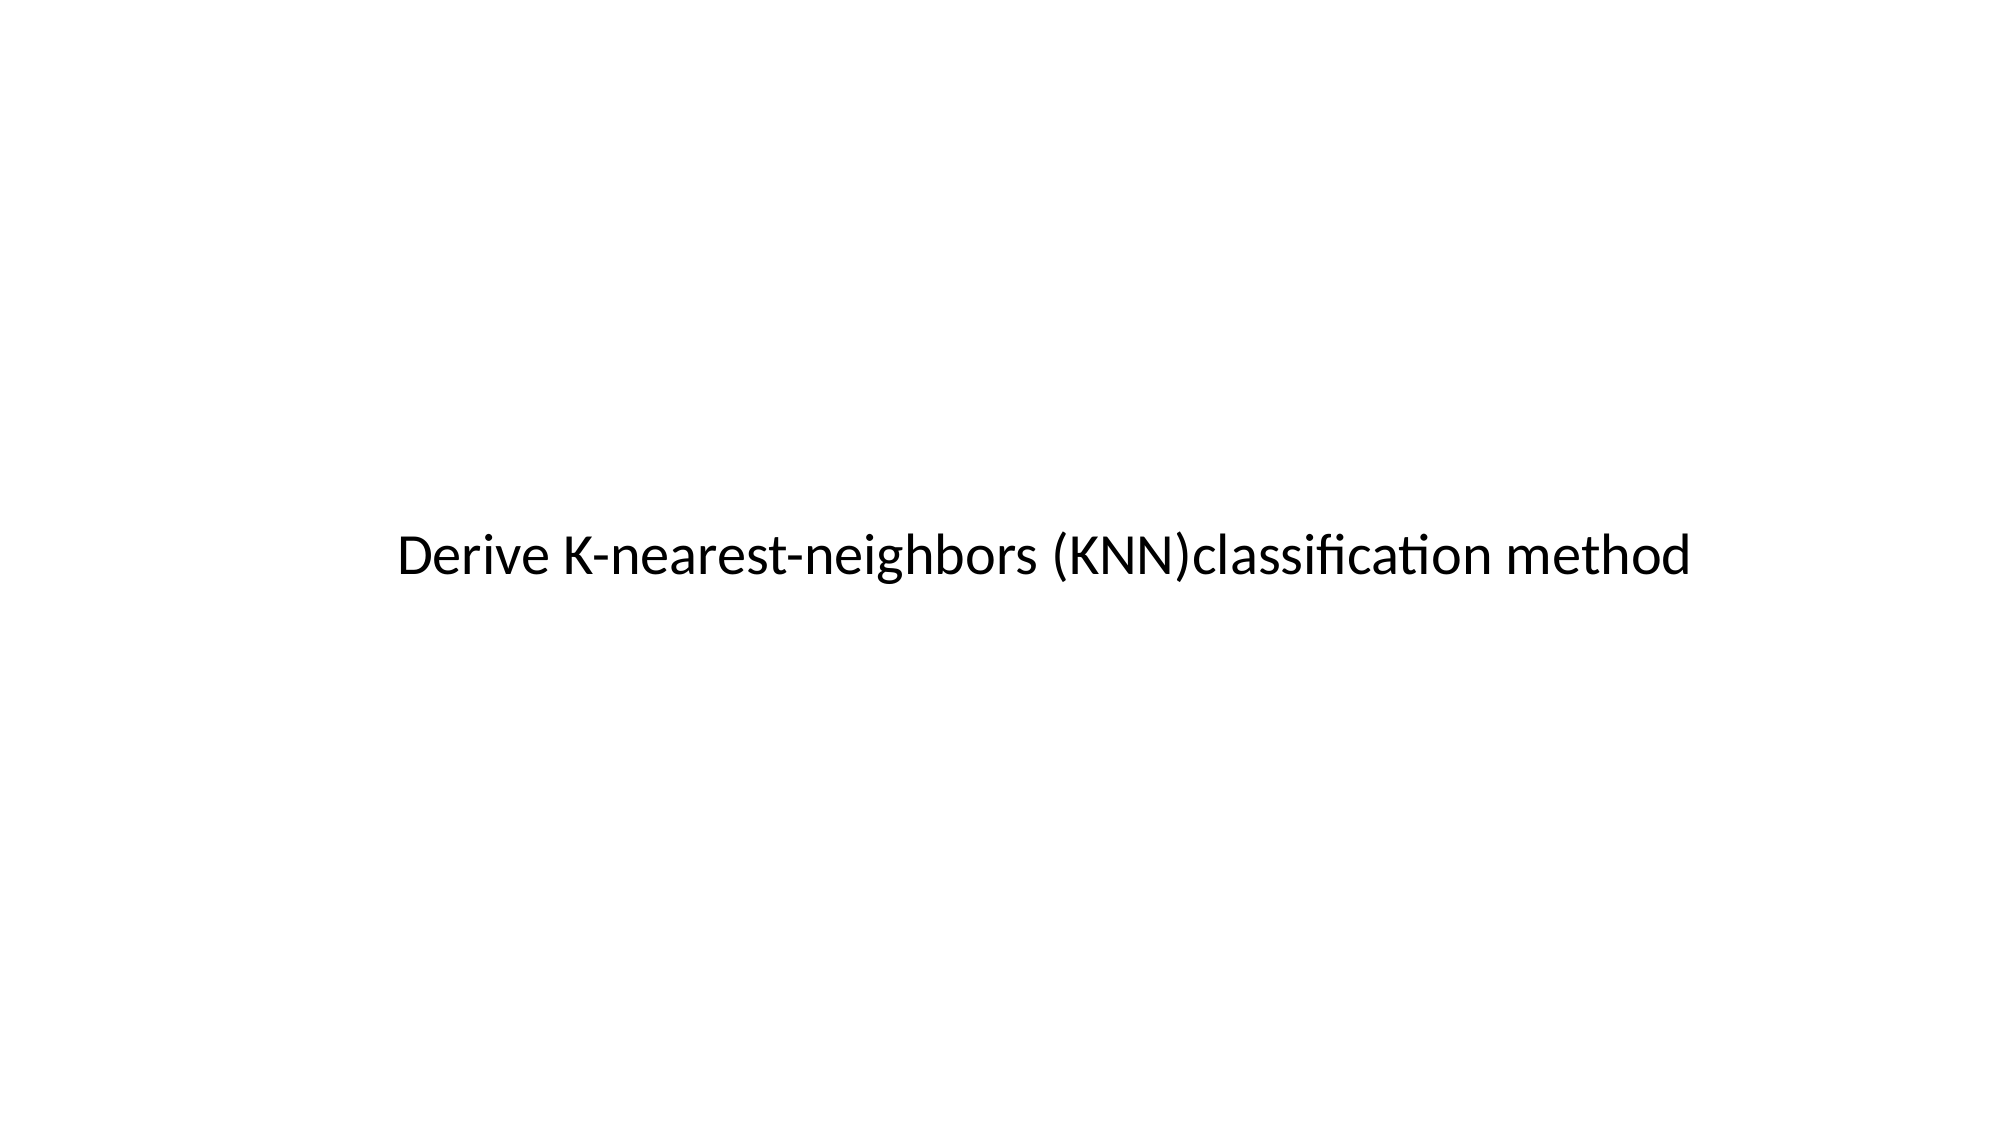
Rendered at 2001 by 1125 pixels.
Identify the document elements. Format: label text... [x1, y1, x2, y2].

text_box Derive K-nearest-neighbors (KNN)classification method [382, 508, 1708, 594]
